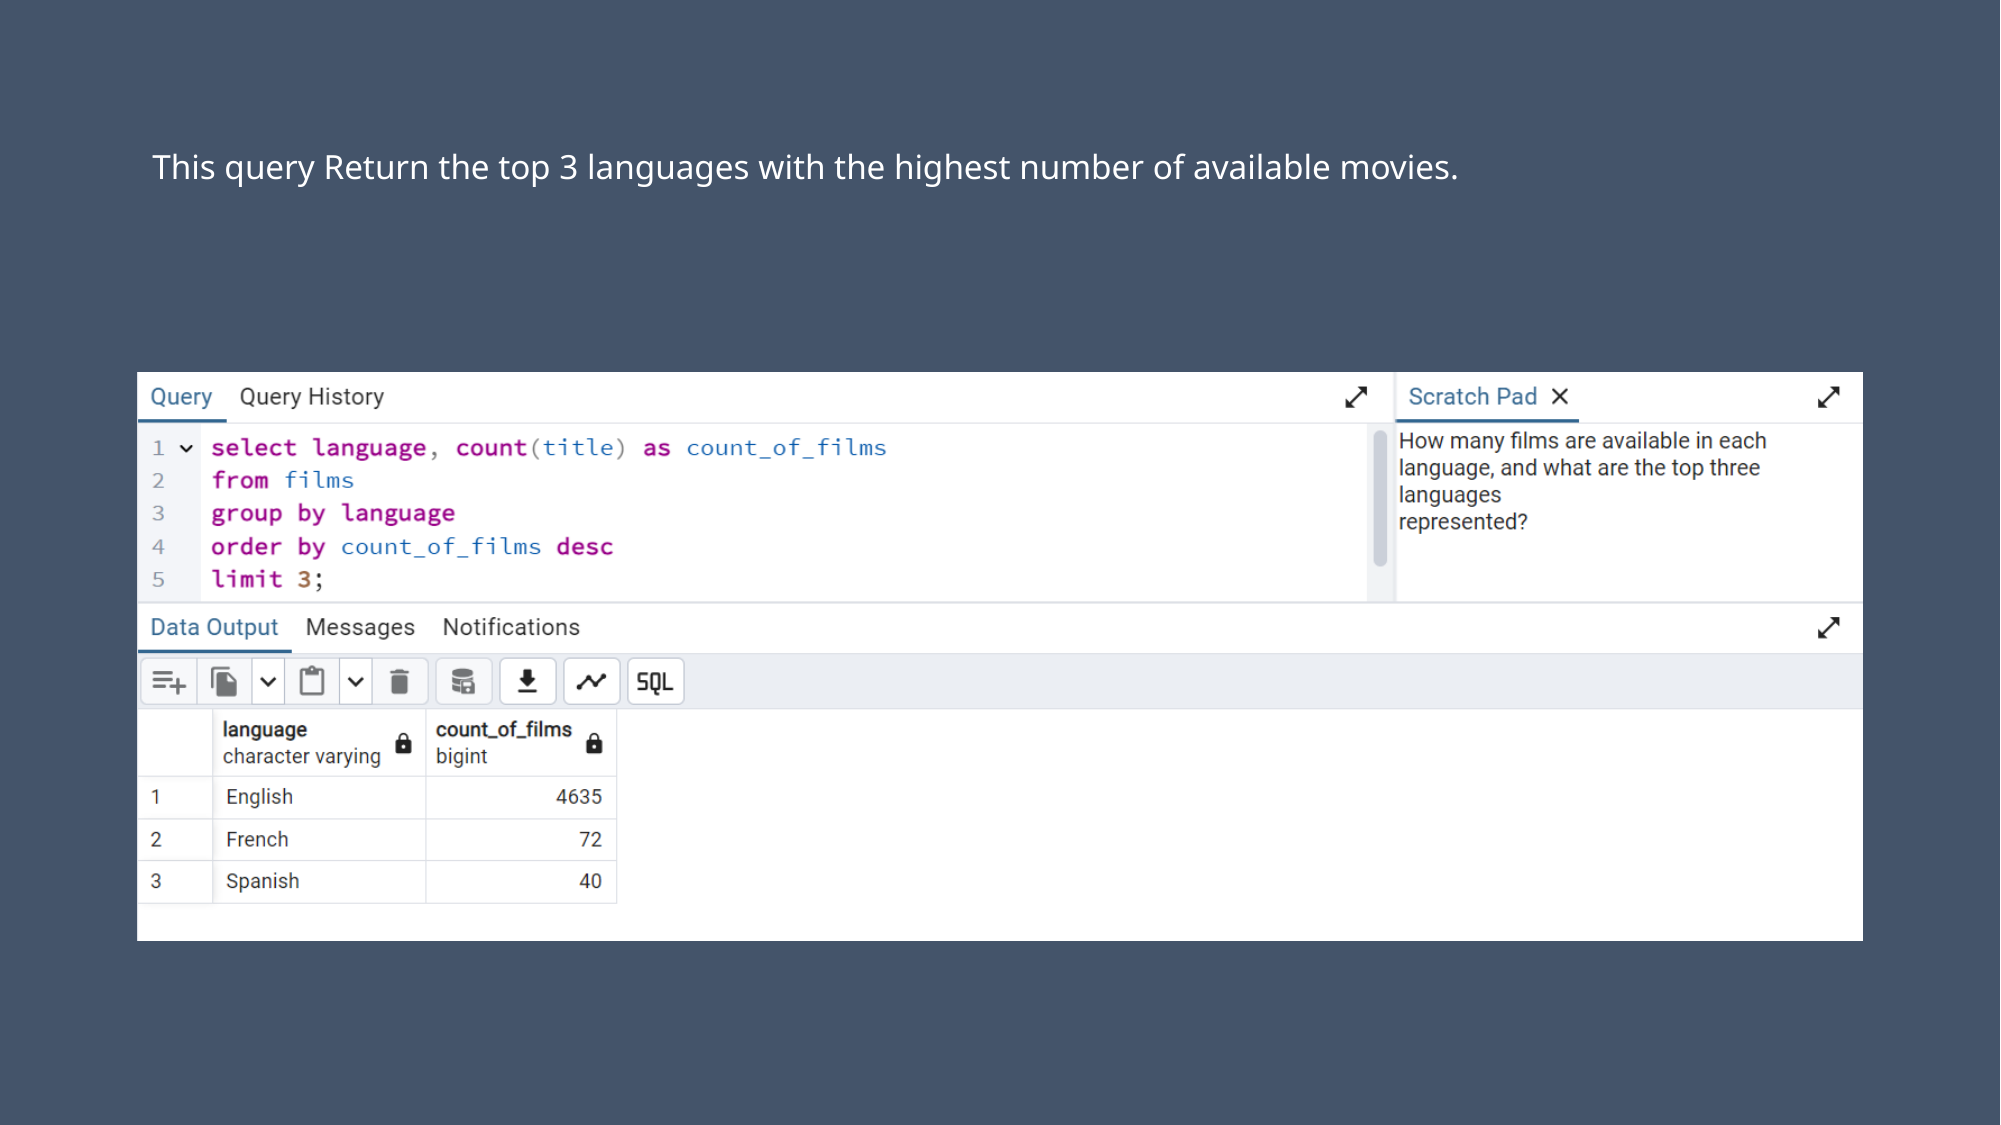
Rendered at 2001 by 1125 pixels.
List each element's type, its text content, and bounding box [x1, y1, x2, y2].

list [137, 372, 1863, 941]
title This query Return the top 3 languages with the highest number of available movies. [137, 59, 1863, 278]
